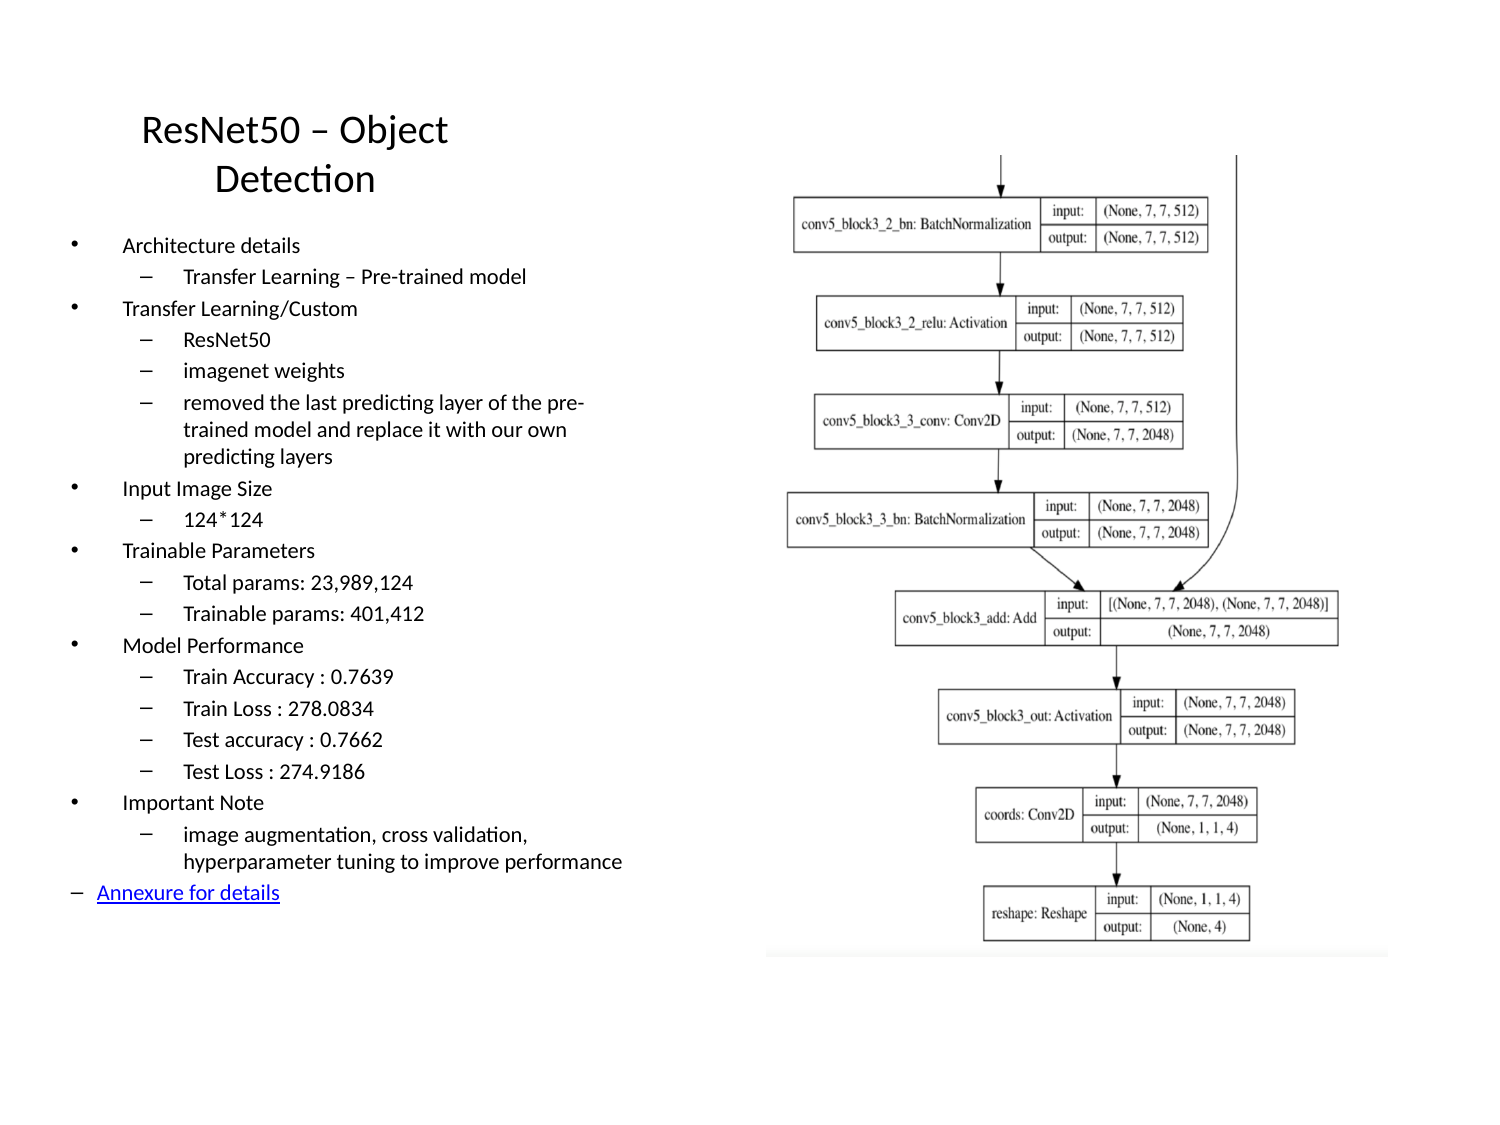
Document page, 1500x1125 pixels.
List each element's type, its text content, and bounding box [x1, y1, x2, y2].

list Architecture details Transfer Learning – Pre-trained model Transfer Learning/Custom ResNet50 imagenet weights removed the last predicting layer of the pre-trained model and replace it with our own predicting layers Input Image Size 124*124 Trainable Parameters Total params: 23,989,124 Trainable params: 401,412 Model Performance Train Accuracy : 0.7639 Train Loss : 278.0834 Test accuracy : 0.7662 Test Loss : 274.9186 Important Note image augmentation, cross validation, hyperparameter tuning to improve performance Annexure for details [59, 224, 650, 957]
title ResNet50 – Object Detection [79, 87, 512, 216]
picture [766, 155, 1388, 957]
